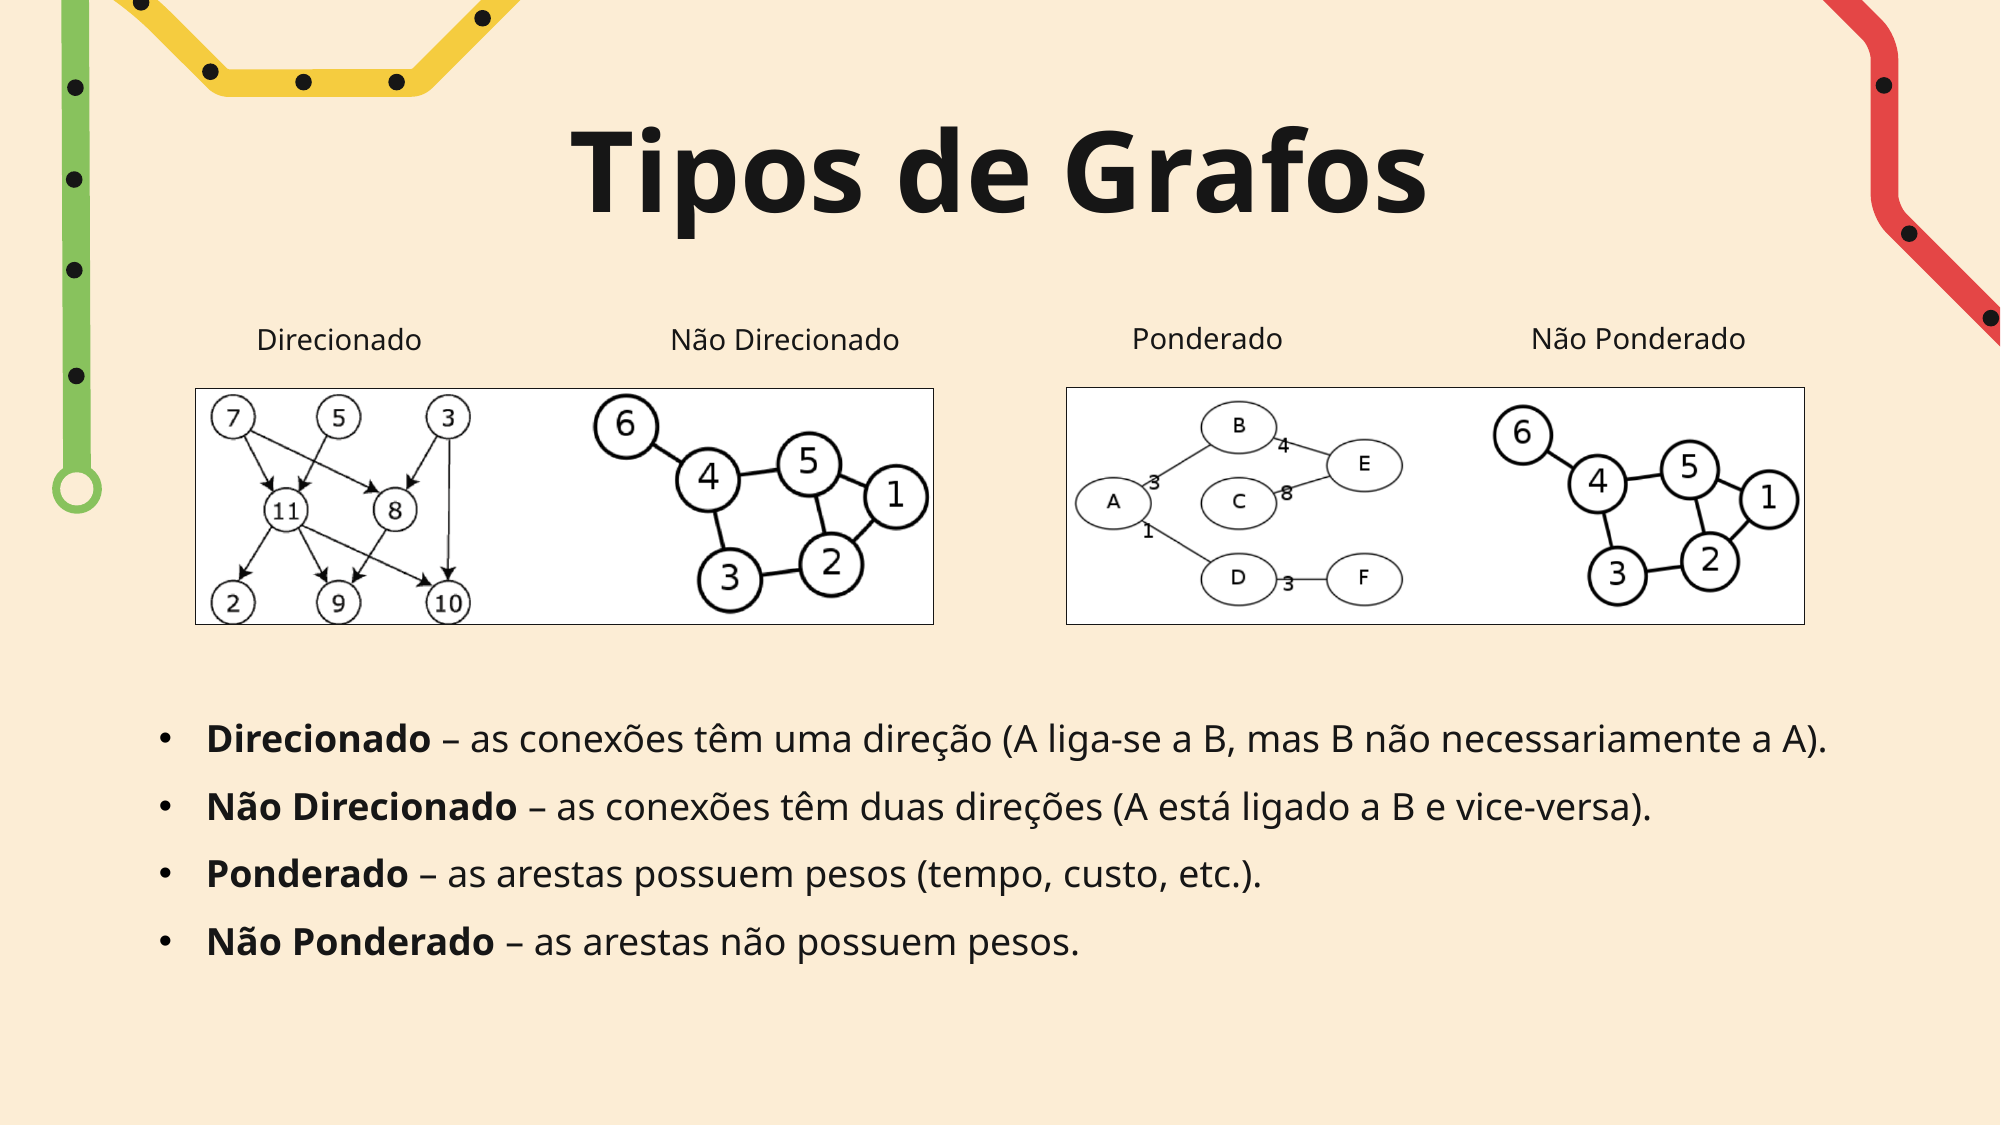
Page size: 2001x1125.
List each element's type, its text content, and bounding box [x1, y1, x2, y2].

text_box Direcionado – as conexões têm uma direção (A liga-se a B, mas B não necessariamente a A). Não Direcionado – as conexões têm duas direções (A está ligado a B e vice-versa). Ponderado – as arestas possuem pesos (tempo, custo, etc.). Não Ponderado – as arestas não possuem pesos. [144, 685, 1856, 971]
picture [195, 388, 934, 625]
text_box Direcionado Não Direcionado [195, 313, 954, 364]
title Tipos de Grafos [307, 99, 1693, 254]
text_box Ponderado Não Ponderado [1056, 313, 1815, 363]
picture [1066, 387, 1805, 625]
